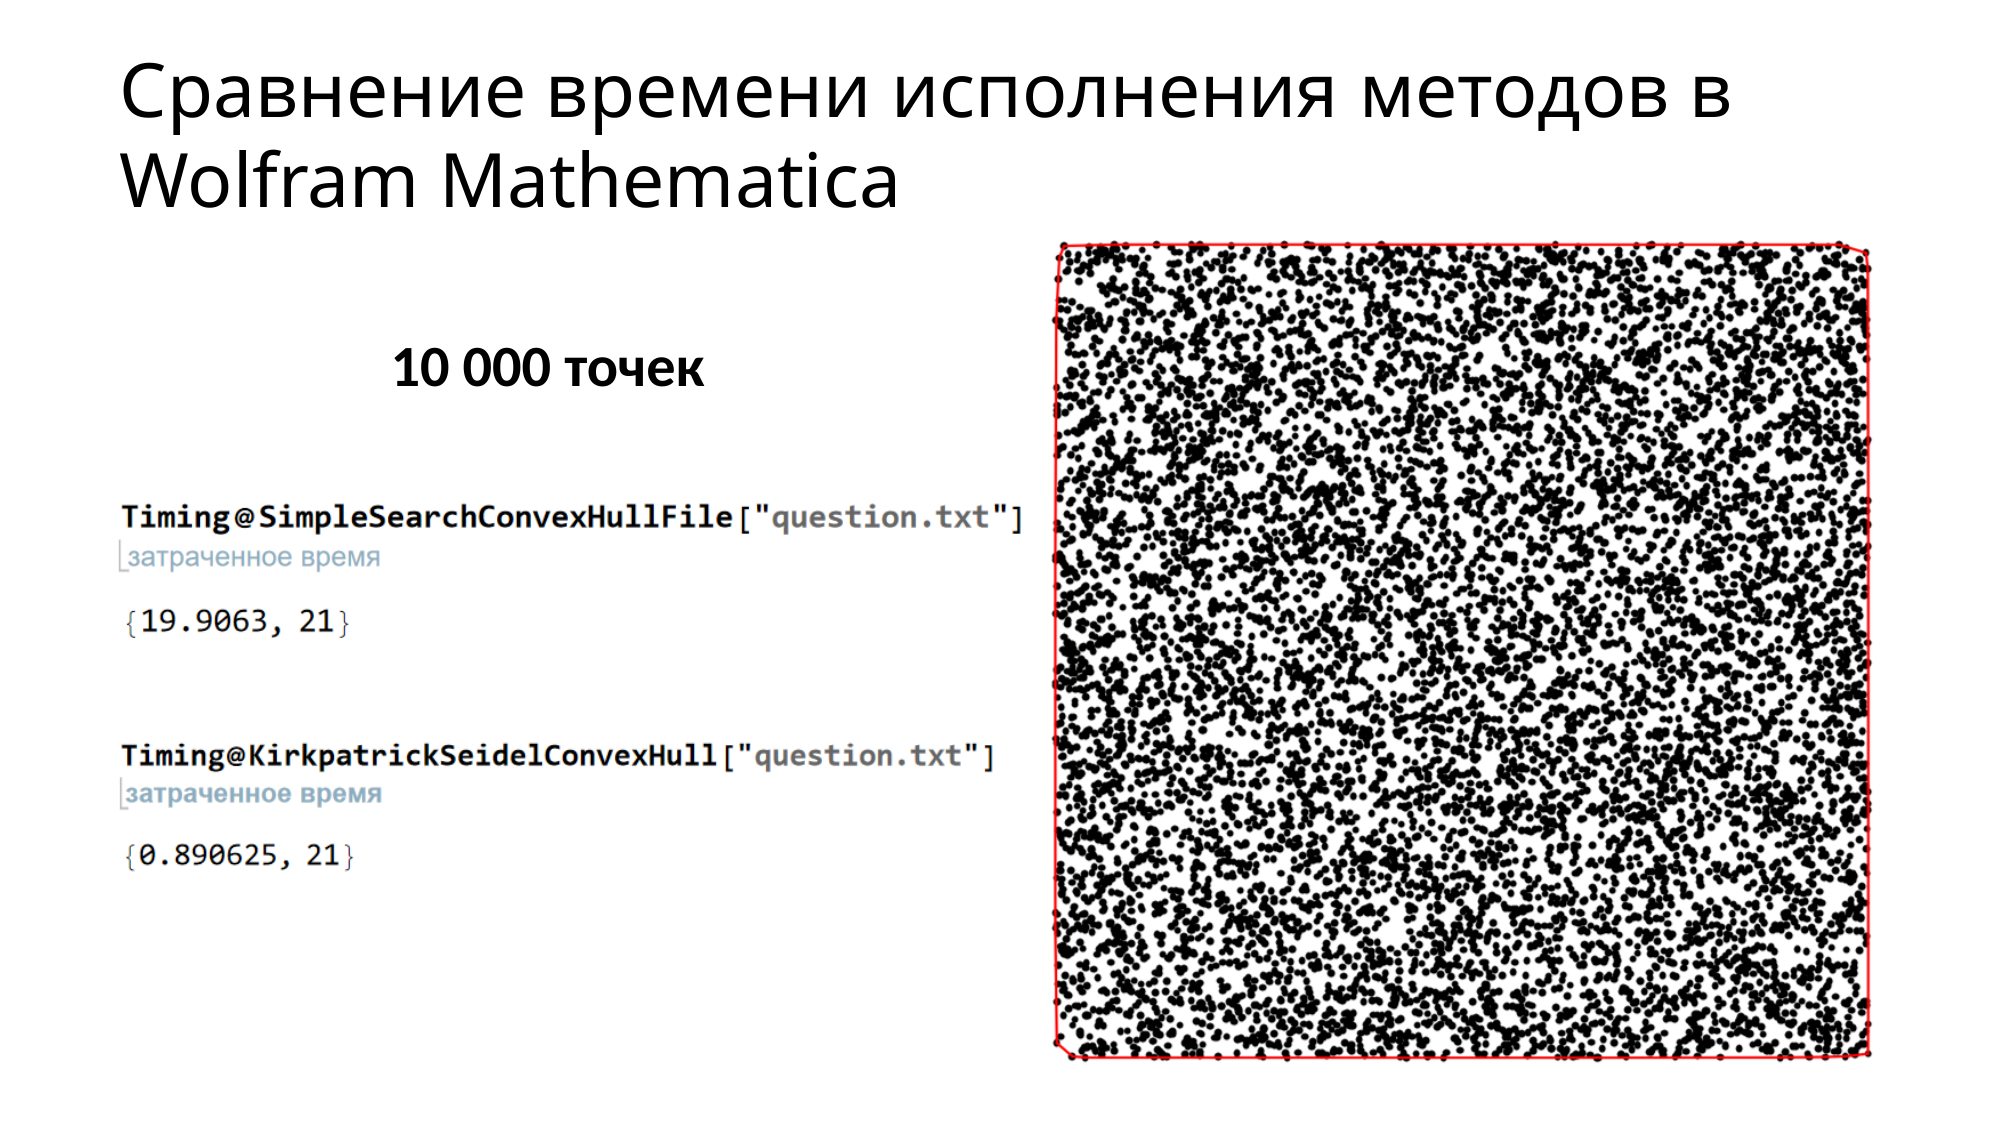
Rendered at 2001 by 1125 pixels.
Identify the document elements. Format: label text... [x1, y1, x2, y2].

picture [1048, 231, 1880, 1069]
text_box 10 000 точек [375, 320, 760, 405]
text_box Сравнение времени исполнения методов в Wolfram Mathematica [105, 34, 1895, 230]
picture [103, 733, 1024, 890]
picture [105, 494, 1031, 645]
